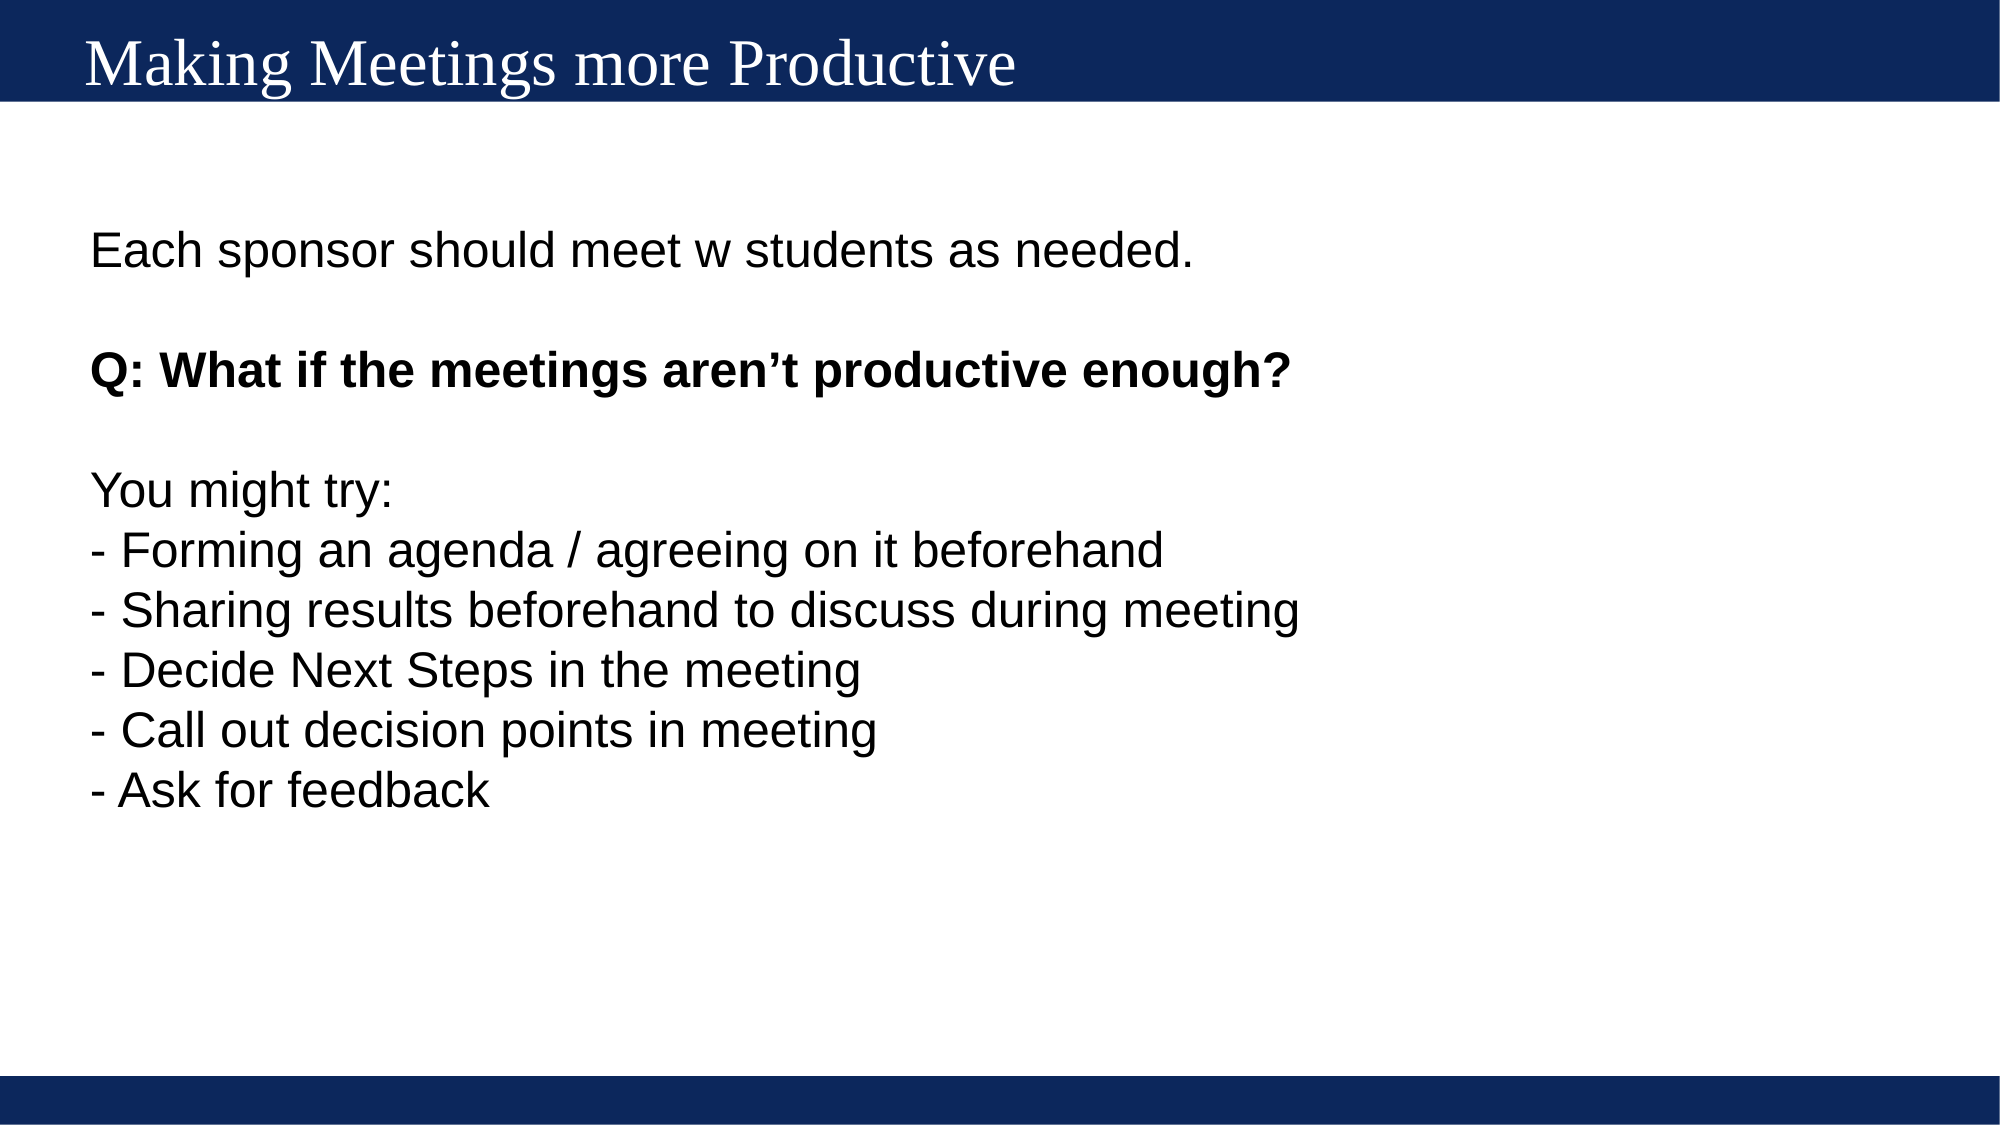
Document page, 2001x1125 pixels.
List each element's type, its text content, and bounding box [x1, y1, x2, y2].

text_box Making Meetings more Productive [70, 11, 1725, 101]
text_box Each sponsor should meet w students as needed. Q: What if the meetings aren’t productive enough? You might try: - Forming an agenda / agreeing on it beforehand - Sharing results beforehand to discuss during meeting - Decide Next Steps in the meeting - Call out decision points in meeting - Ask for feedback [74, 209, 1800, 782]
